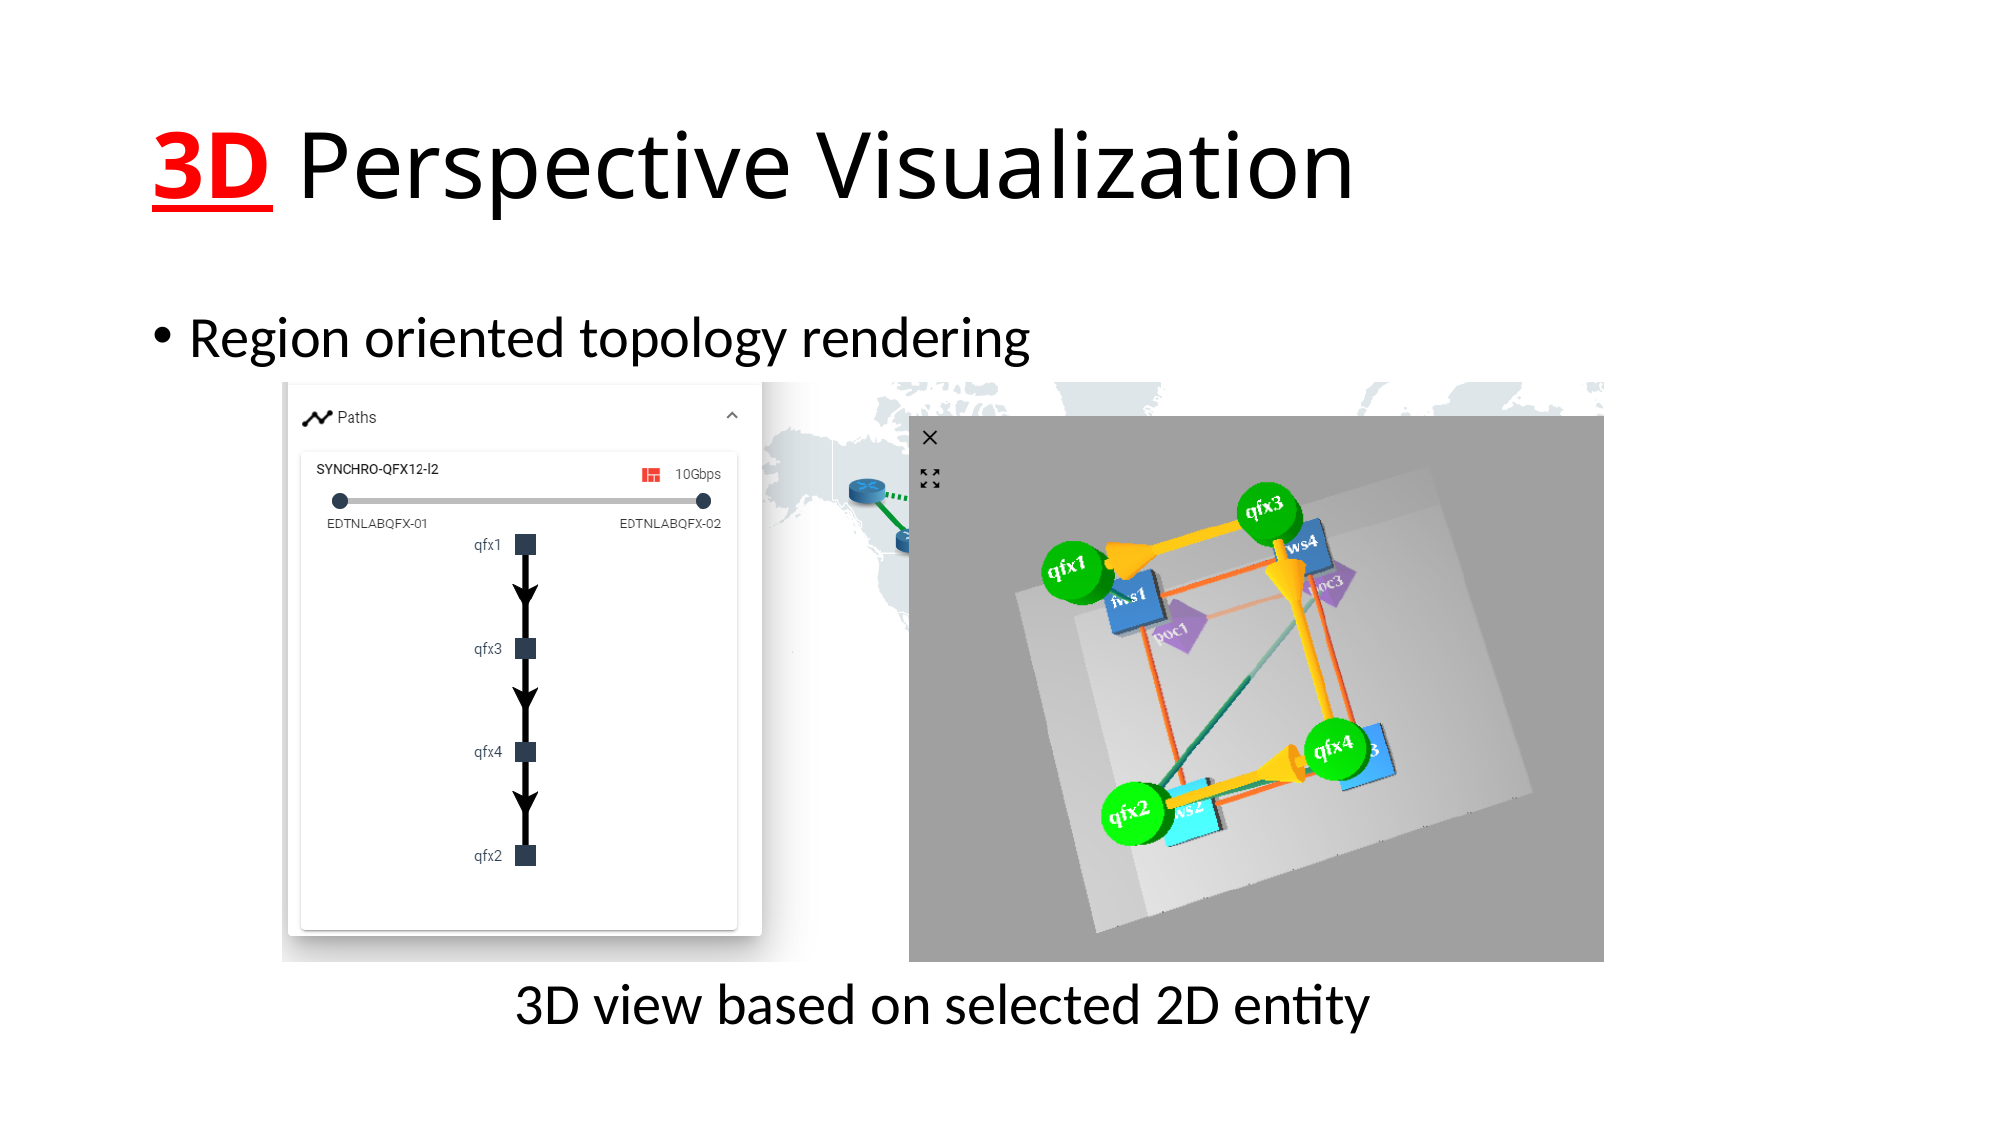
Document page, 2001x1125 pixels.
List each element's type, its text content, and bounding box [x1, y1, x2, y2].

picture [282, 382, 1604, 962]
text_box 3D view based on selected 2D entity [334, 966, 1552, 1071]
title 3D Perspective Visualization [137, 59, 1863, 278]
list Region oriented topology rendering [137, 299, 1863, 432]
